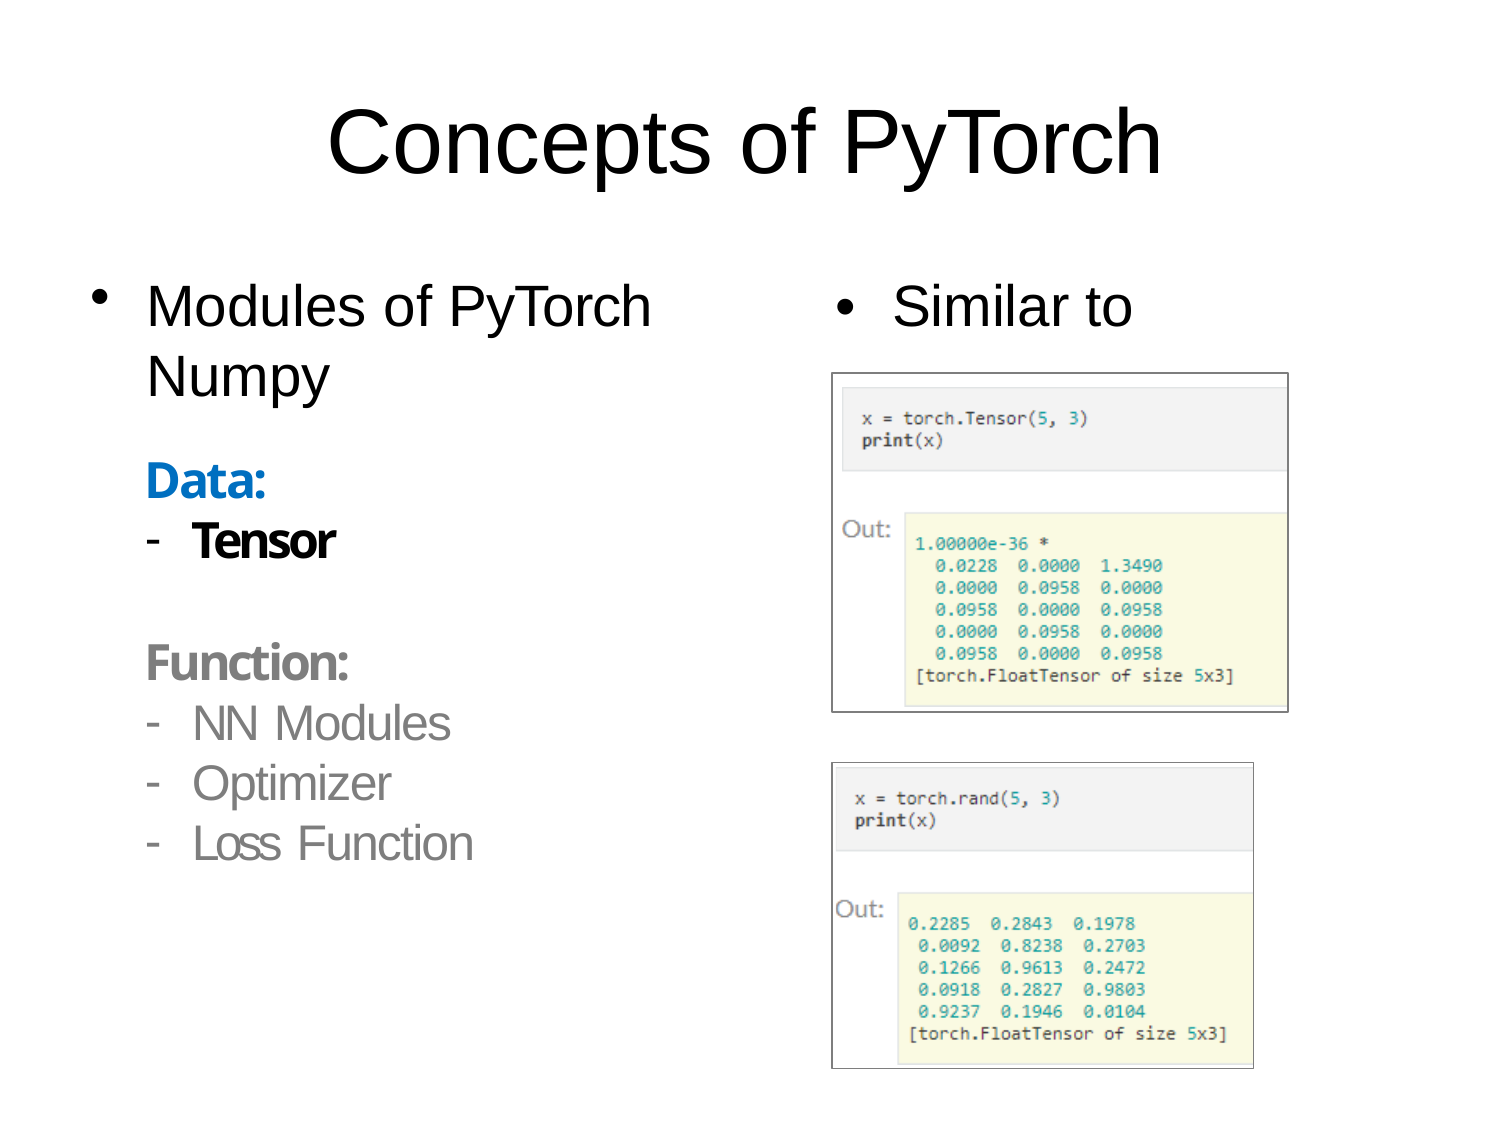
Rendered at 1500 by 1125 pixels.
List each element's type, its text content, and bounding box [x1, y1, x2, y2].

title Concepts of PyTorch [324, 79, 1176, 266]
text_box [831, 762, 1254, 1069]
text_box [831, 373, 1288, 713]
text_box Modules of PyTorch • Similar to Numpy Data: Tensor Function: NN Modules Optimizer Loss Function [87, 266, 1281, 871]
